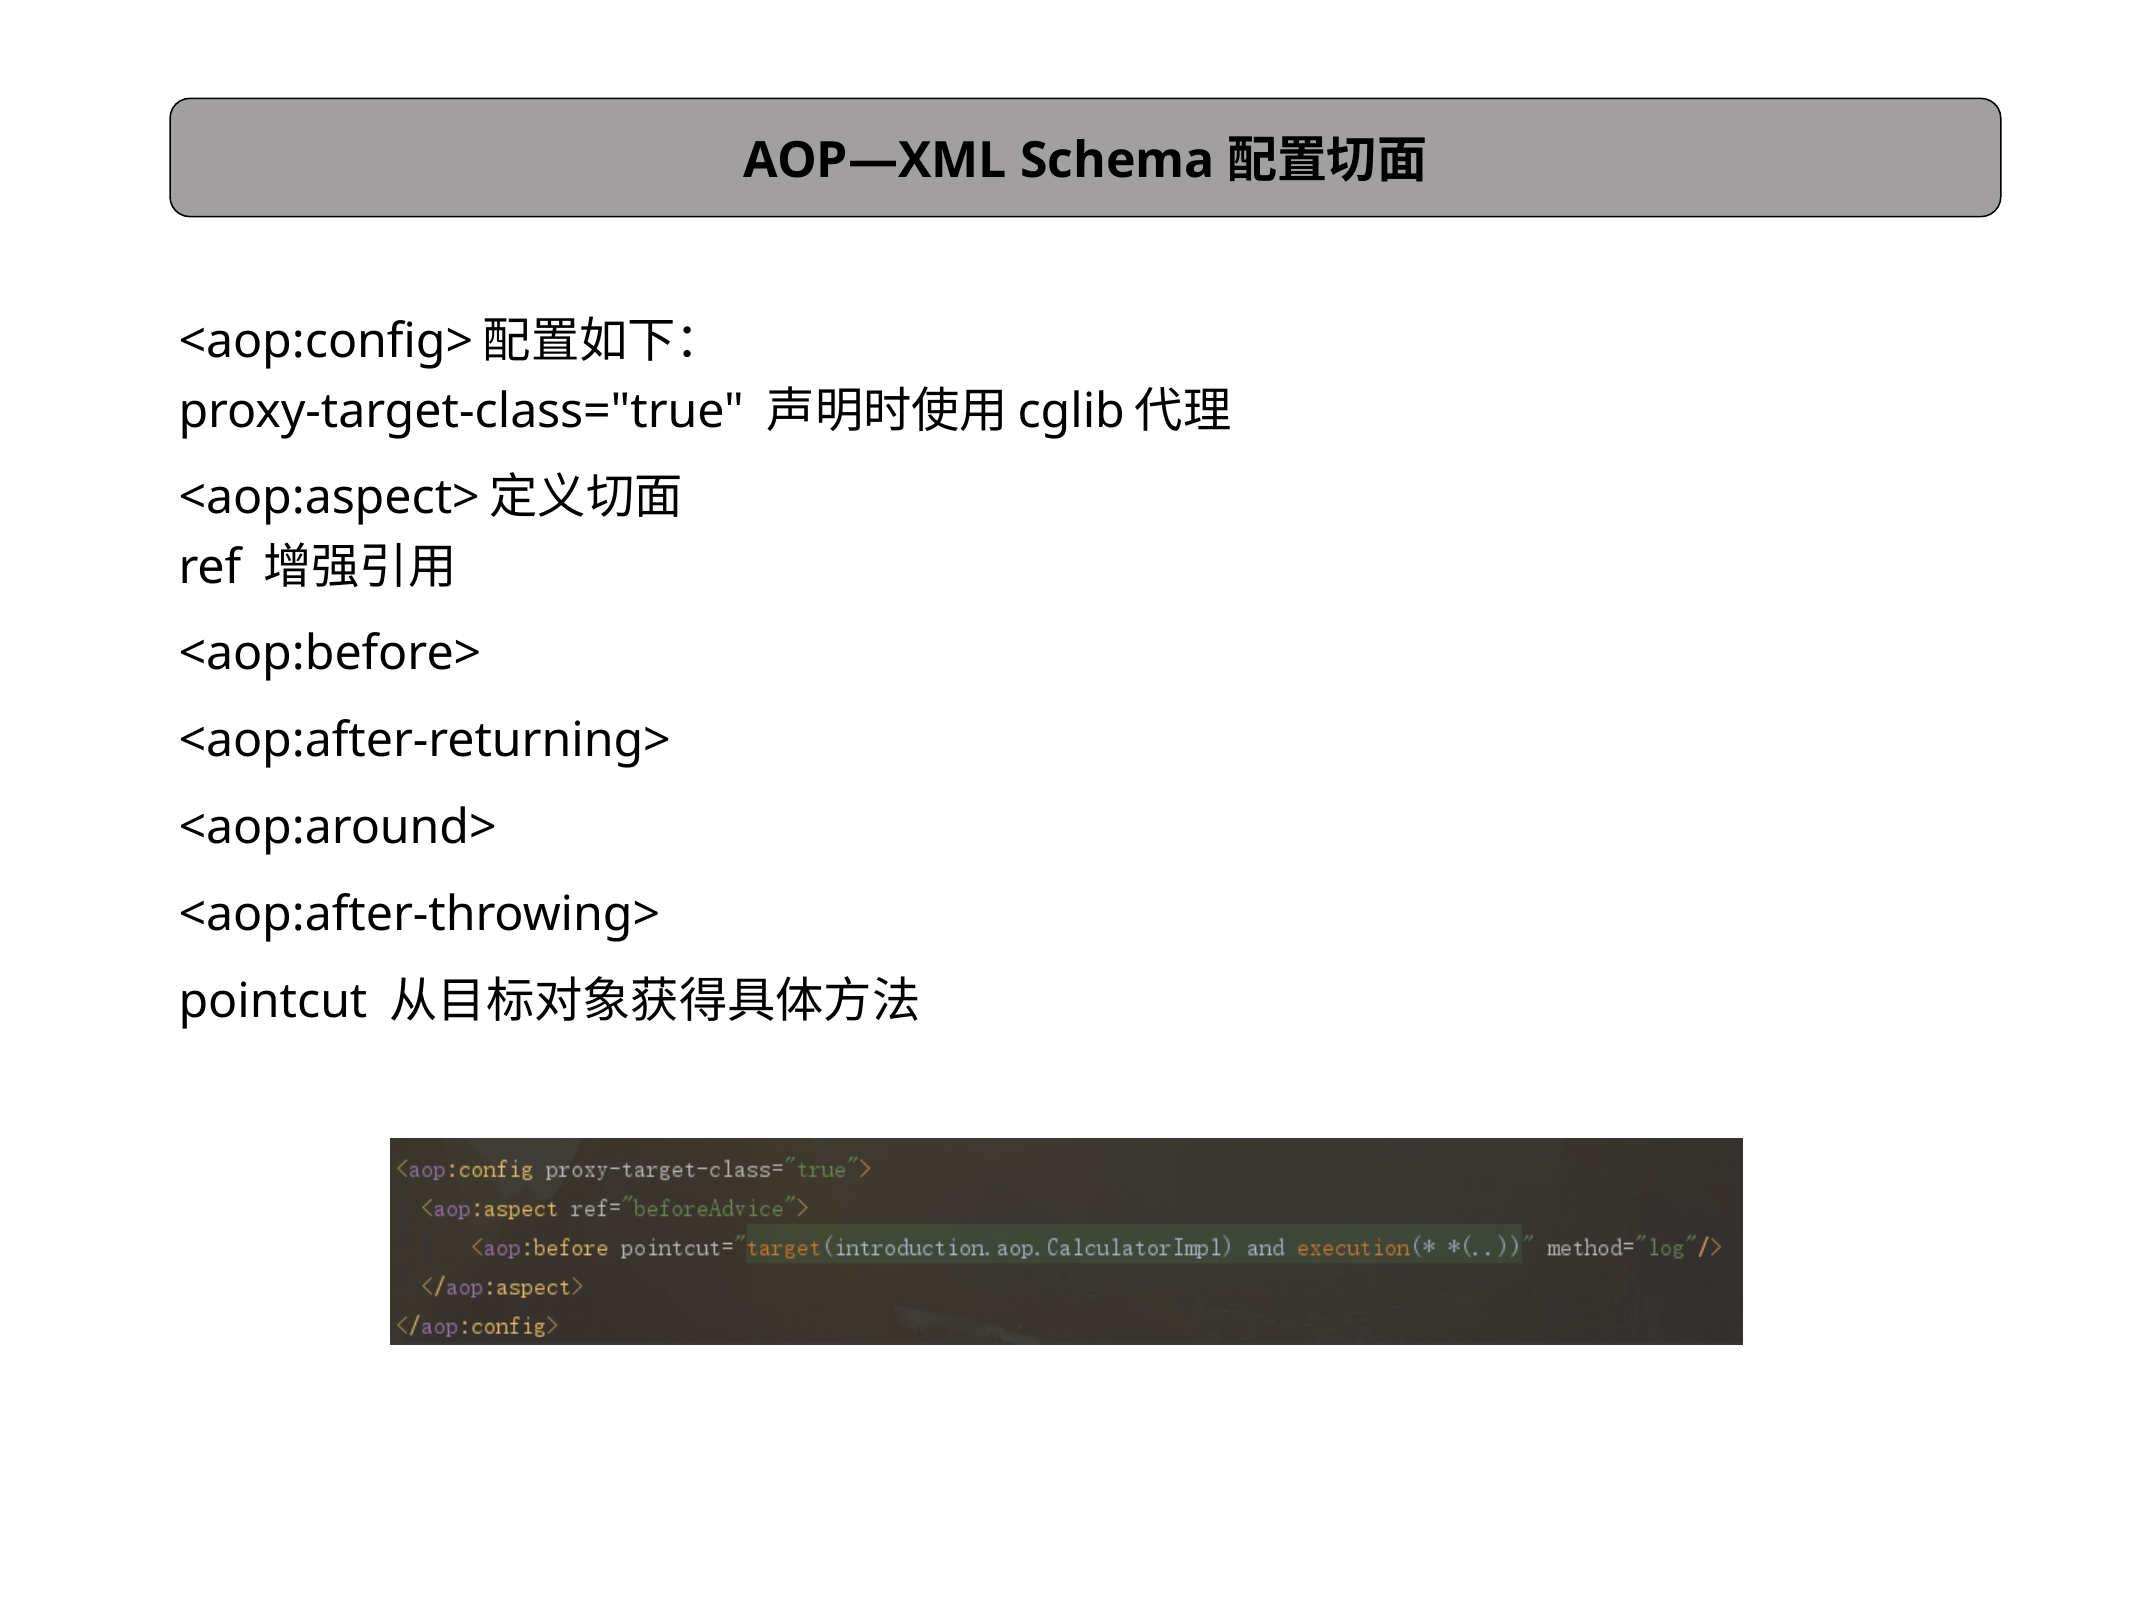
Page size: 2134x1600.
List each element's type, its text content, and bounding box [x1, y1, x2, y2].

picture [390, 1138, 1743, 1346]
text_box AOP—XML Schema配置切面 [169, 97, 2002, 218]
list <aop:config>配置如下： proxy-target-class="true" 声明时使用cglib代理 <aop:aspect>定义切面 ref 增强引用 <aop:before> <aop:after-returning> <aop:around> <aop:after-throwing> pointcut 从目标对象获得具体方法 [169, 286, 2038, 1038]
